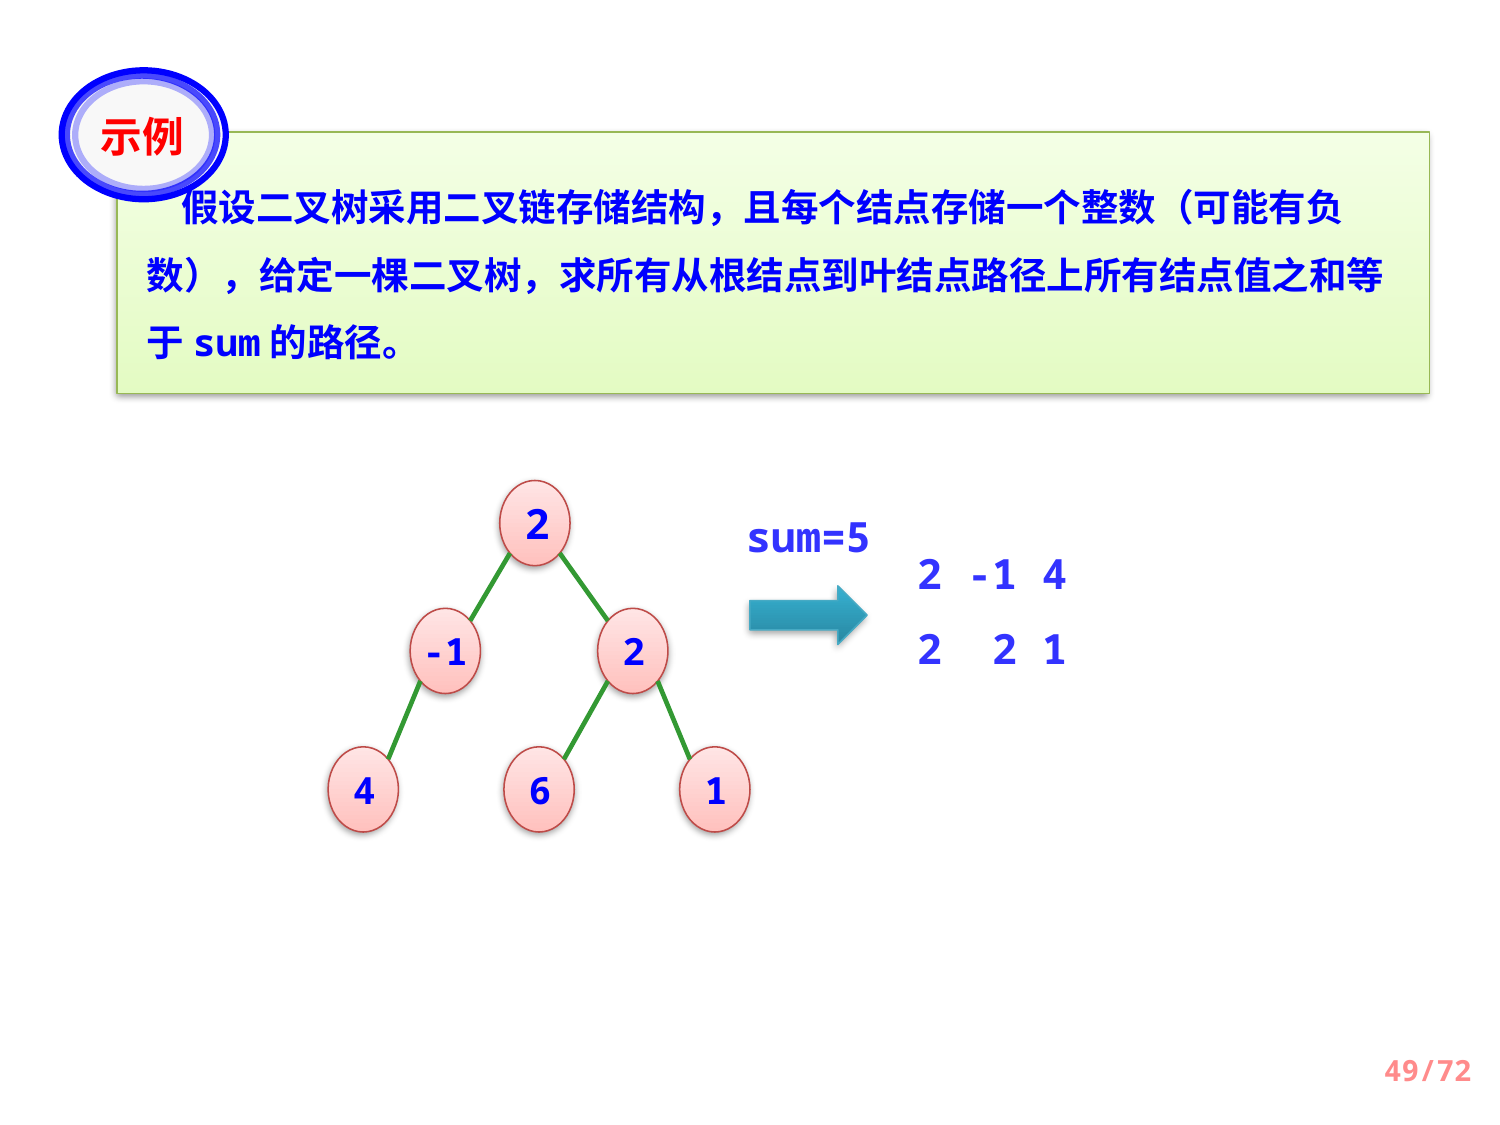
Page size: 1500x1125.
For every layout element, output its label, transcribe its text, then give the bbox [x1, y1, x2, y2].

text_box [61, 70, 226, 200]
slide_number 49/72 [1136, 1042, 1487, 1103]
text_box [754, 585, 868, 646]
text_box 假设二叉树采用二叉链存储结构，且每个结点存储一个整数（可能有负数），给定一棵二叉树，求所有从根结点到叶结点路径上所有结点值之和等于sum的路径。 [116, 131, 1430, 394]
text_box 2 -1 4 2 2 1 [902, 515, 1149, 681]
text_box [327, 480, 751, 833]
text_box sum=5 [754, 503, 903, 569]
